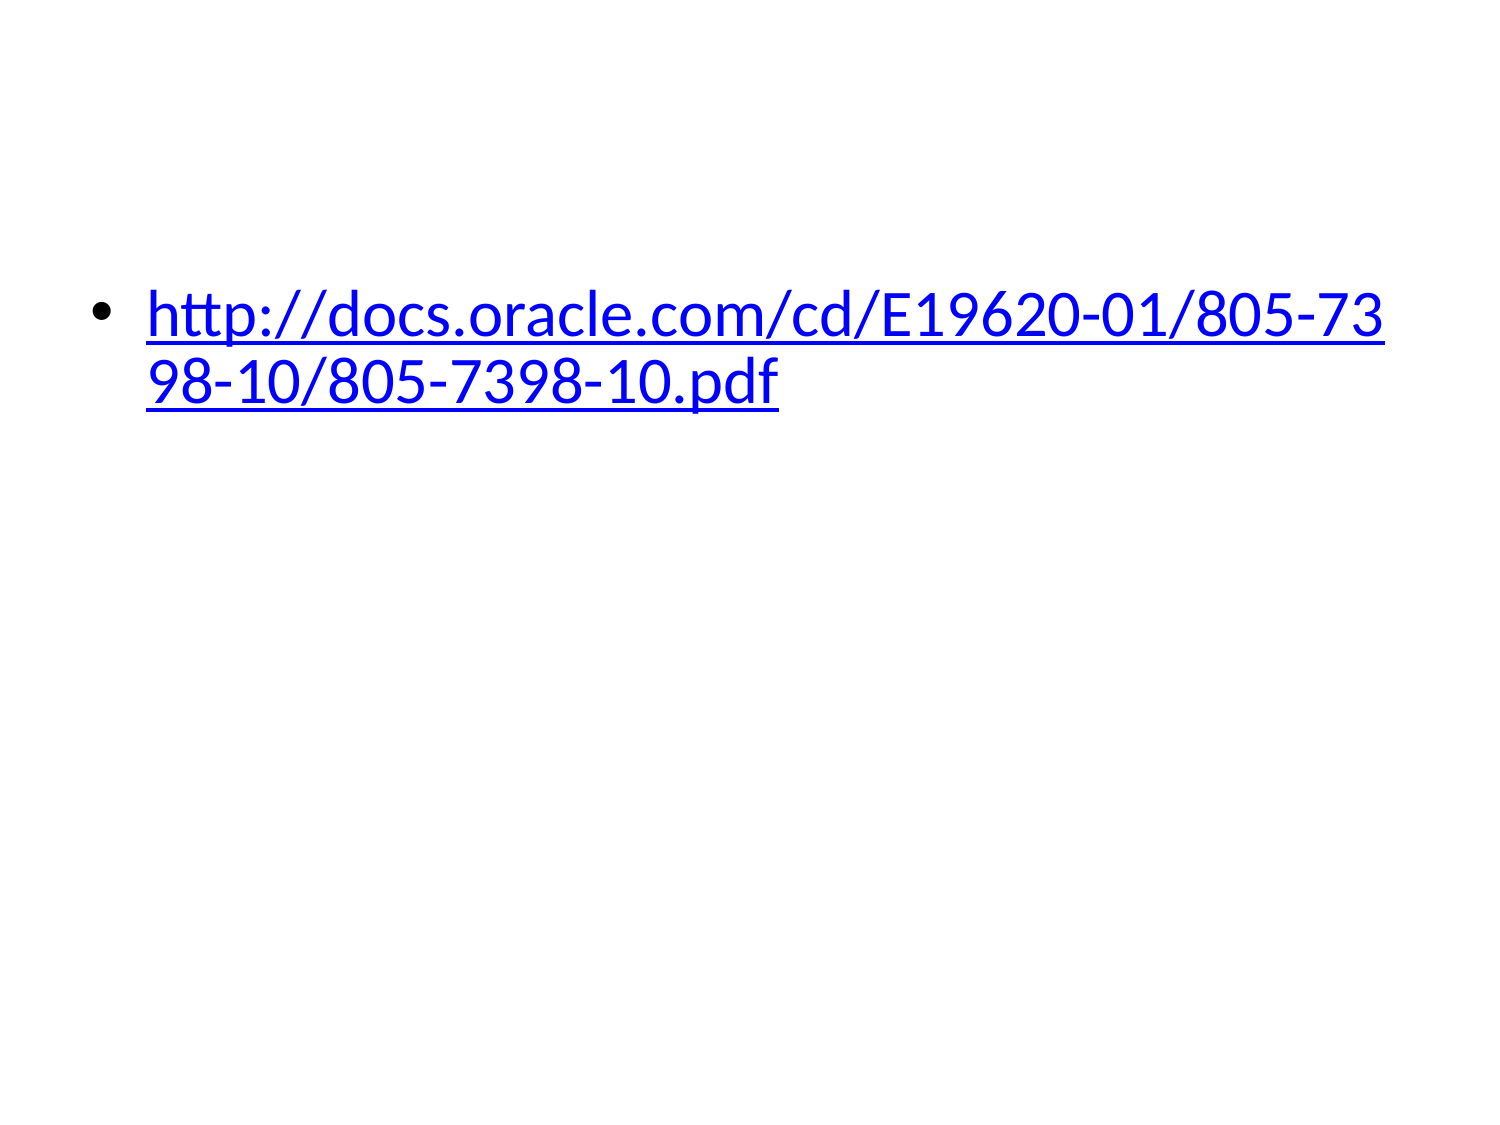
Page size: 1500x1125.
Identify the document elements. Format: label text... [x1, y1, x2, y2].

list http://docs.oracle.com/cd/E19620-01/805-7398-10/805-7398-10.pdf [75, 262, 1425, 1005]
